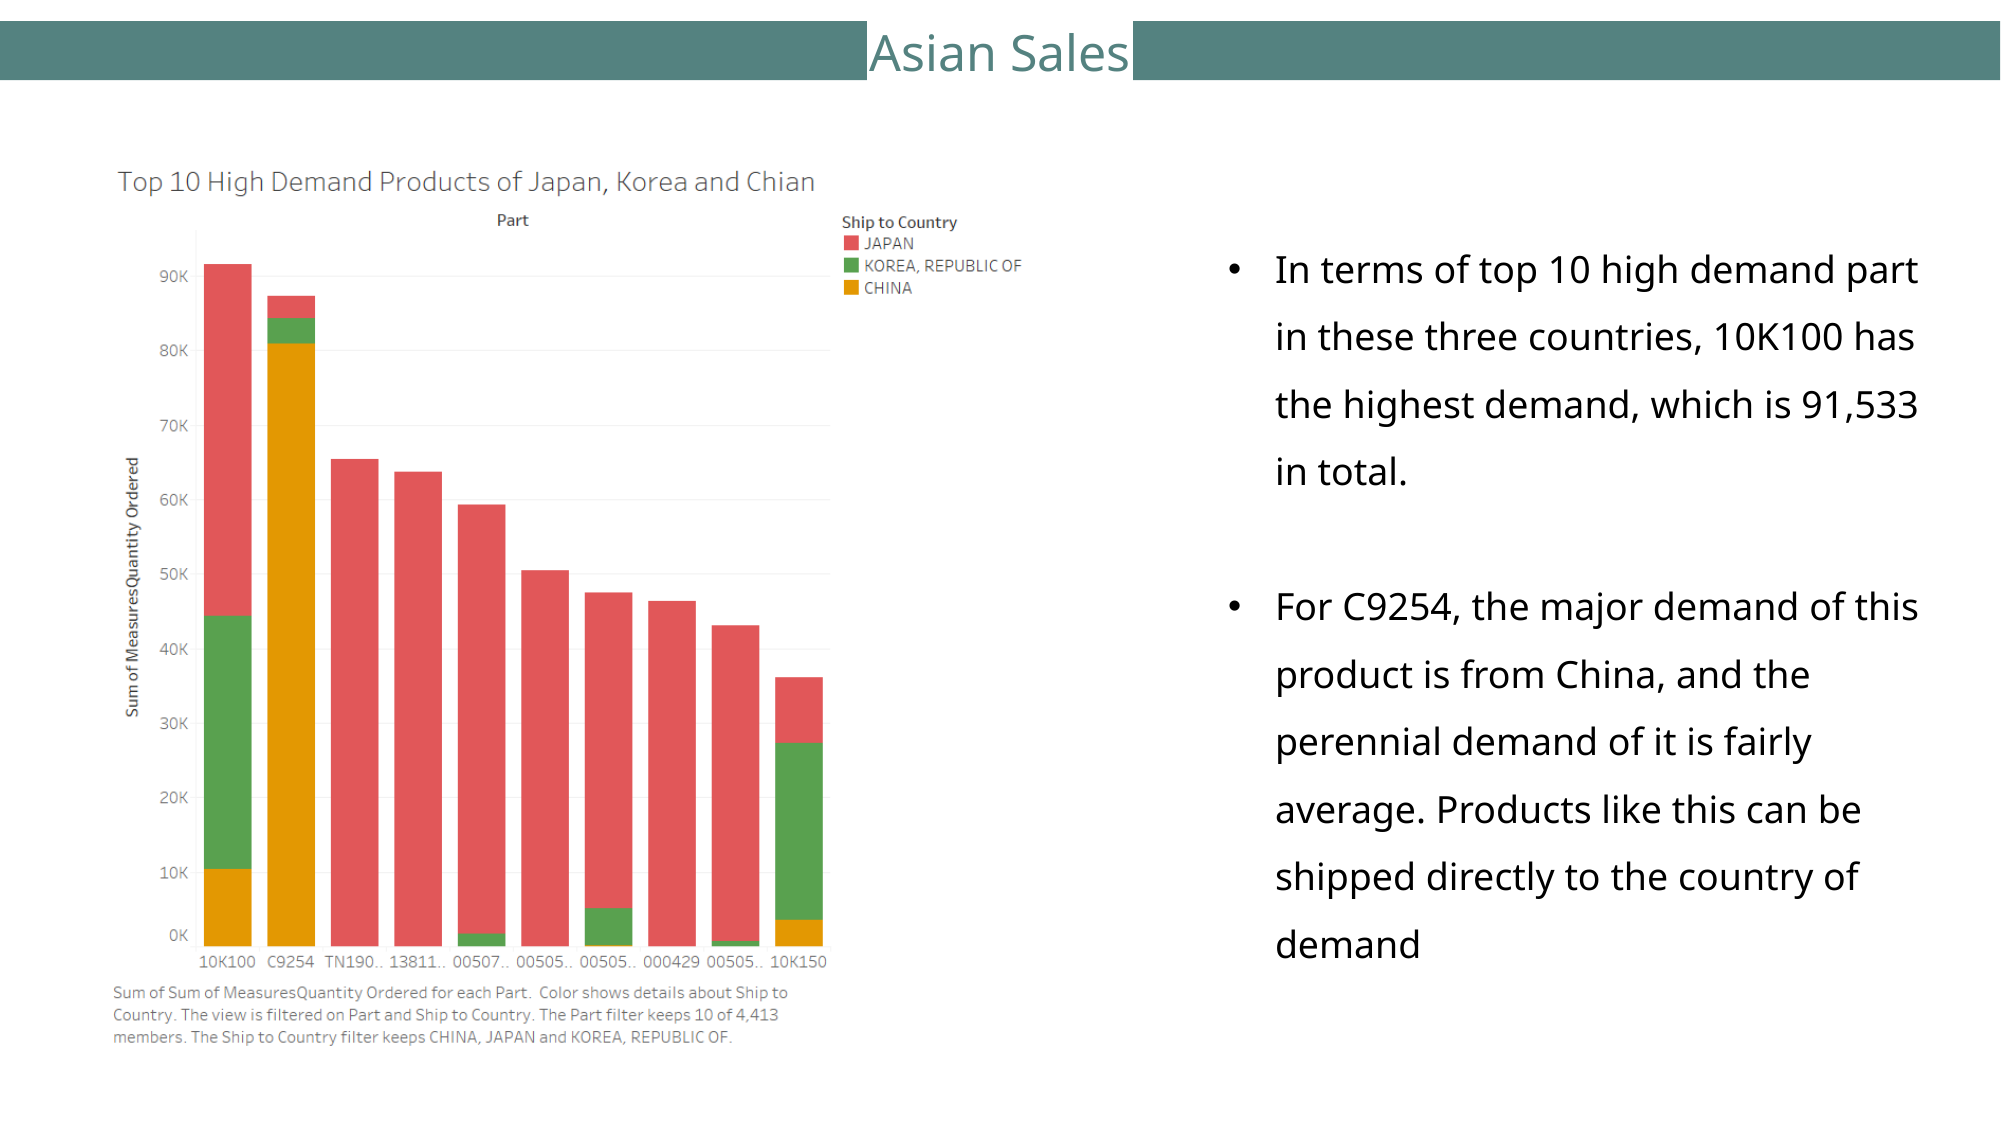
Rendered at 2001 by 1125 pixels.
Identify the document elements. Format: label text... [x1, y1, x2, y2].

title Asian Sales [850, 13, 1150, 90]
picture [113, 156, 1027, 1048]
text_box In terms of top 10 high demand part in these three countries, 10K100 has the highest demand, which is 91,533 in total. For C9254, the major demand of this product is from China, and the perennial demand of it is fairly average. Products like this can be shipped directly to the country of demand [1213, 215, 1953, 973]
